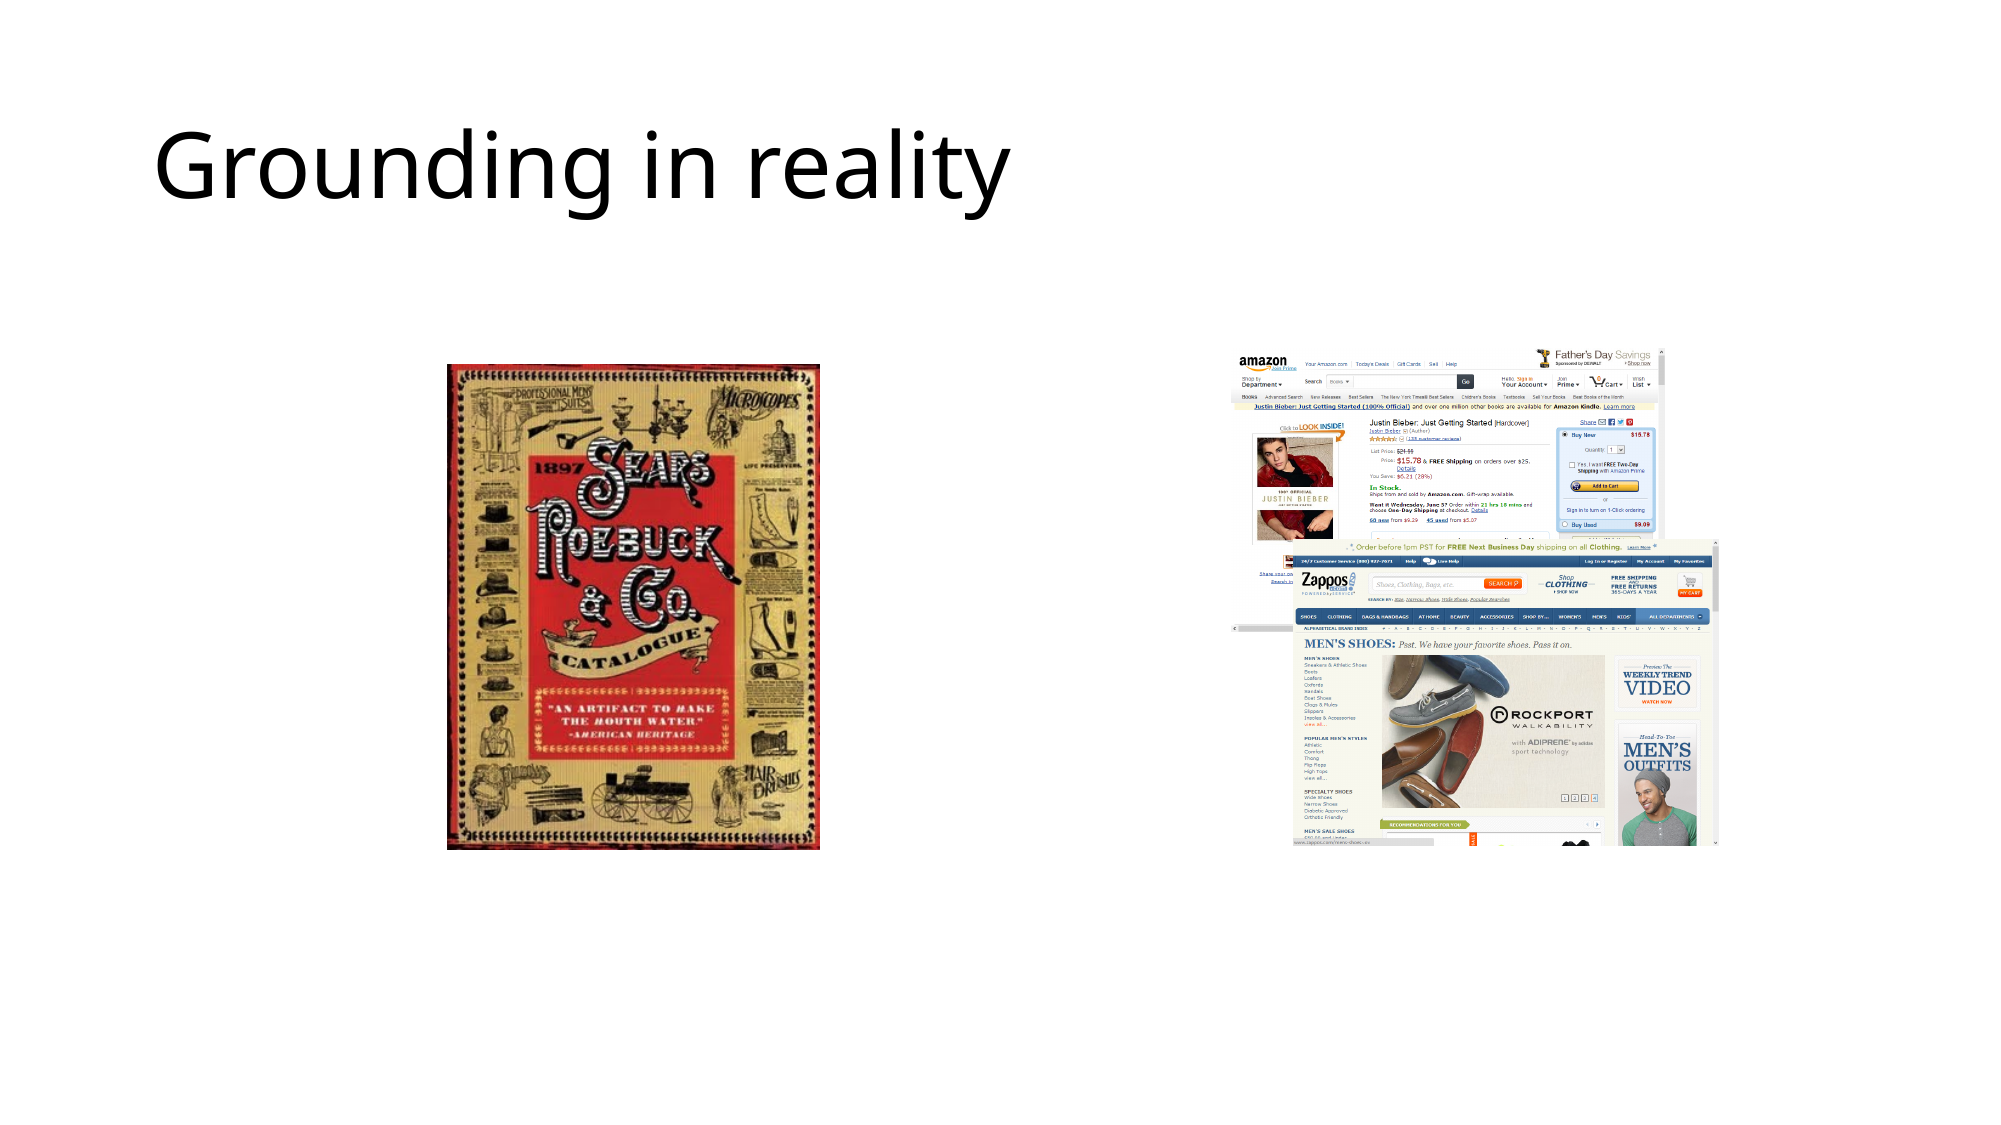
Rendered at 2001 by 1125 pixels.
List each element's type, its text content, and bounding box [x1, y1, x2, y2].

picture [1231, 348, 1719, 847]
title Grounding in reality [137, 59, 1863, 278]
picture [447, 364, 820, 850]
